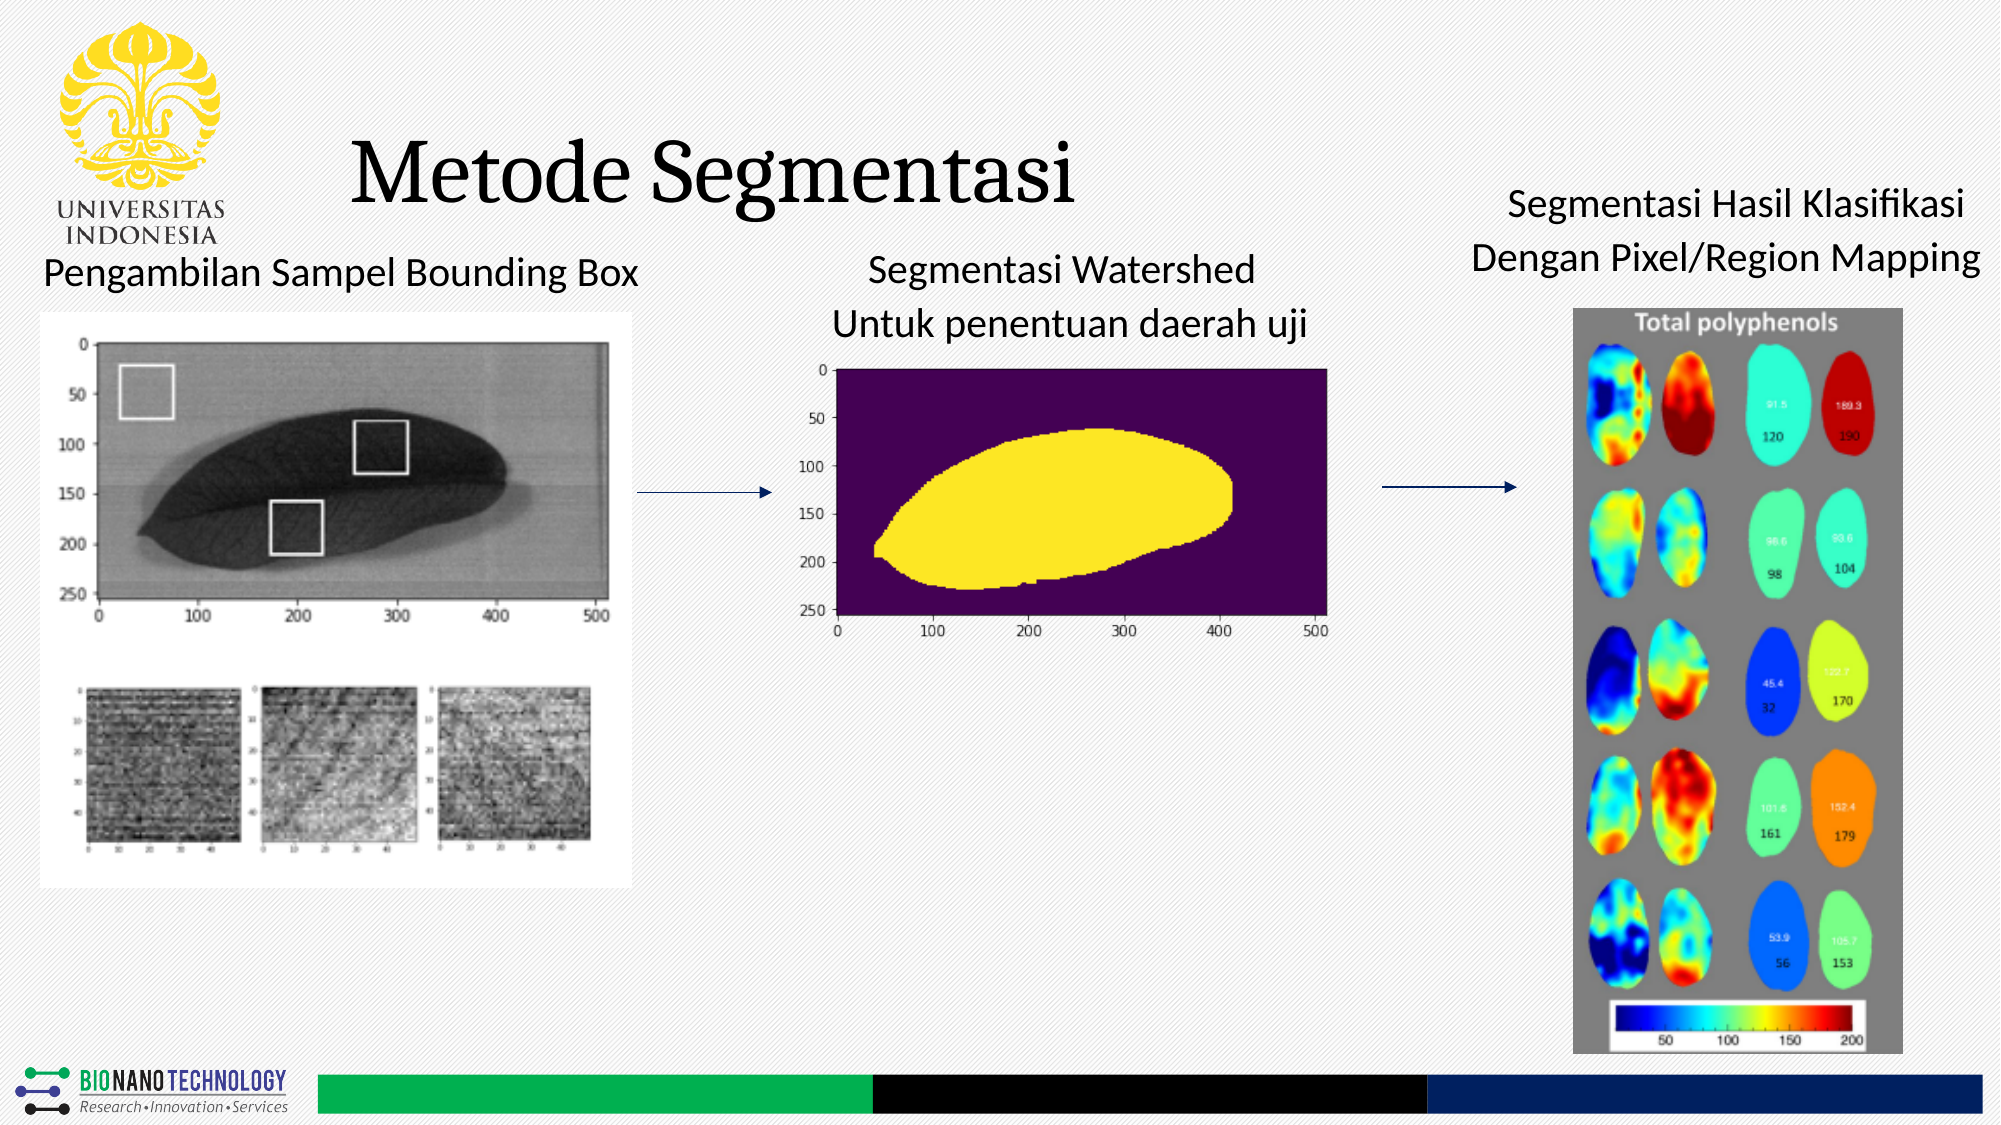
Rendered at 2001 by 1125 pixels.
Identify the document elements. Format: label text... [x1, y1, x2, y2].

picture [1573, 308, 1904, 1054]
text_box Pengambilan Sampel Bounding Box [28, 237, 718, 303]
text_box Untuk penentuan daerah uji [817, 288, 1389, 354]
text_box Segmentasi Watershed [853, 234, 1353, 288]
picture [788, 354, 1342, 650]
picture [40, 312, 632, 888]
title Metode Segmentasi [334, 94, 1646, 252]
text_box Segmentasi Hasil Klasifikasi [1492, 168, 1992, 222]
picture [55, 21, 224, 237]
text_box Dengan Pixel/Region Mapping [1456, 222, 2000, 288]
picture [15, 1067, 288, 1115]
